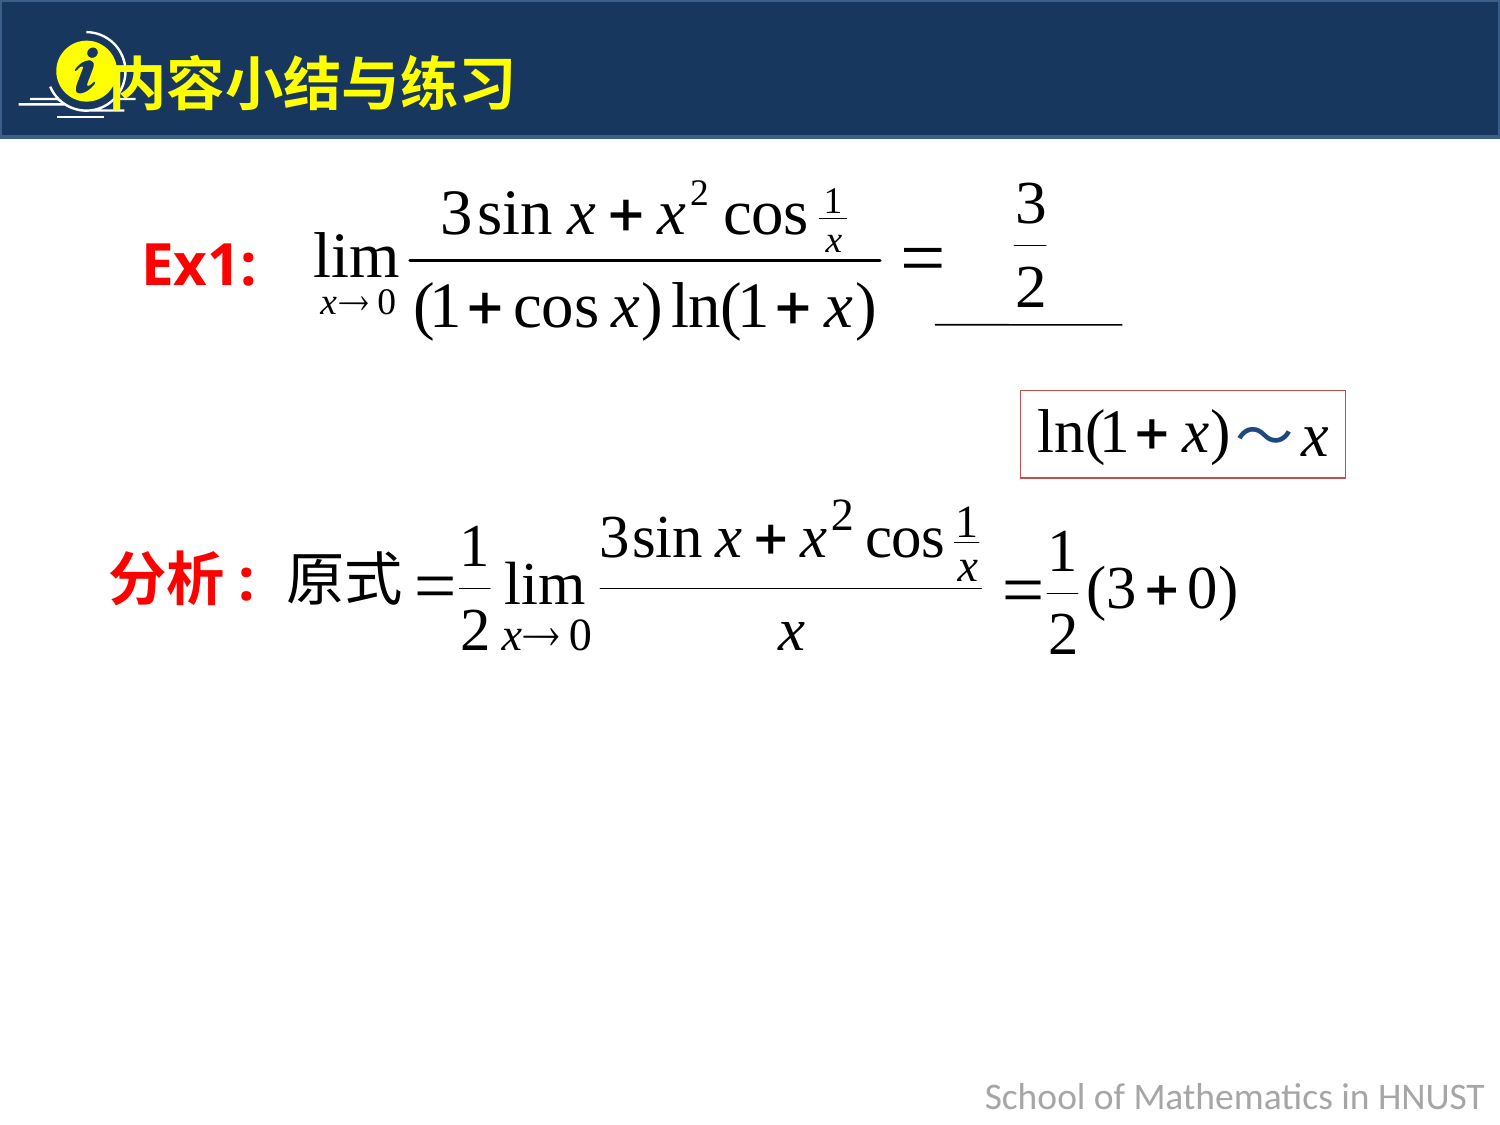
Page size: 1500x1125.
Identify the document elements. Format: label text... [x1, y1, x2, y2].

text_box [304, 163, 943, 353]
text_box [408, 488, 986, 656]
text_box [1009, 172, 1050, 313]
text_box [995, 519, 1240, 660]
text_box Ex1: [126, 219, 273, 305]
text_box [1020, 390, 1346, 479]
text_box 分析: [93, 534, 270, 620]
text_box 原式 [271, 534, 403, 620]
